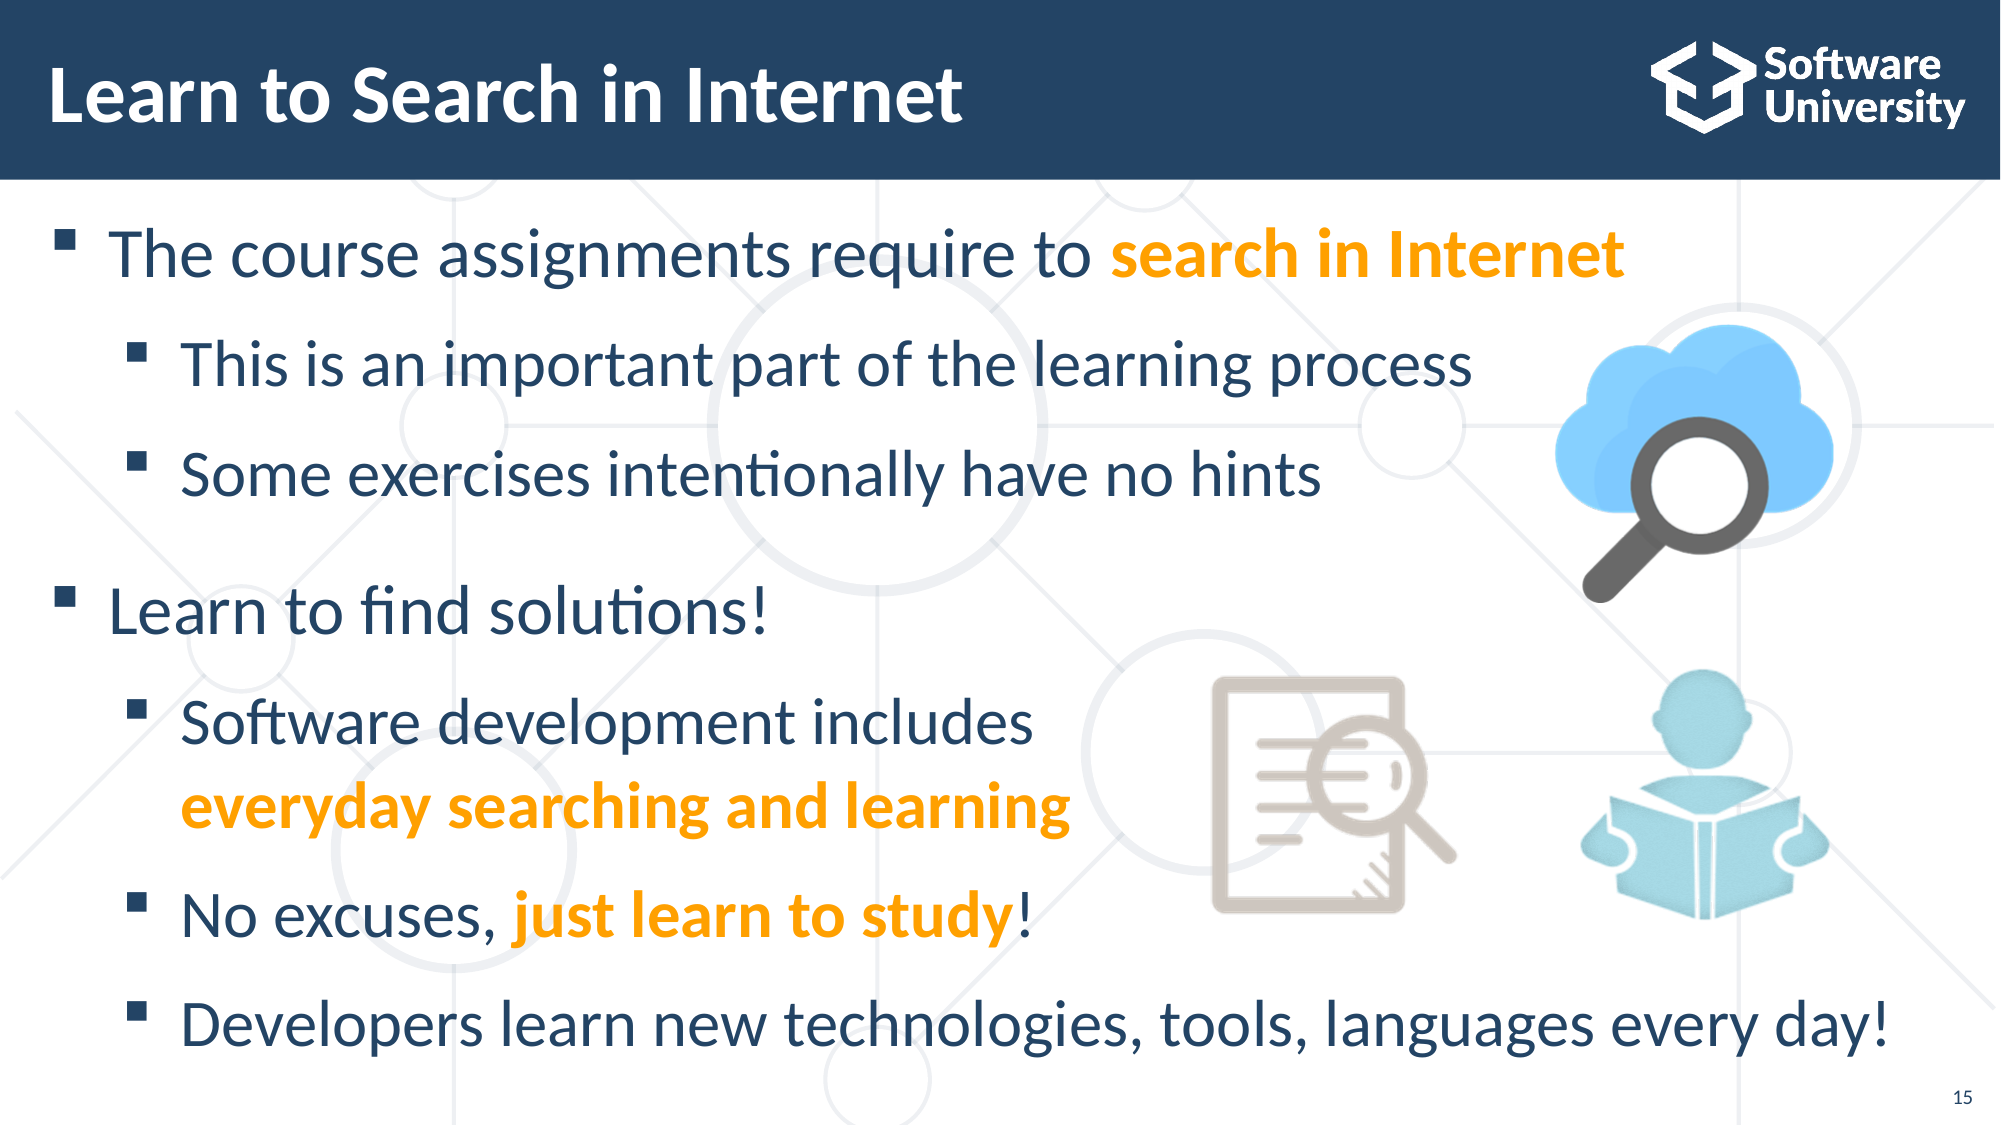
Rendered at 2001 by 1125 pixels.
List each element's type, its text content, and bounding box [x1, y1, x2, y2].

picture [1574, 648, 1836, 941]
picture [1174, 635, 1494, 955]
list The course assignments require to search in Internet This is an important part of the learning process Some exercises intentionally have no hints Learn to find solutions! Software development includes everyday searching and learning No excuses, just learn to study! Developers learn new technologies, tools, languages every day! [31, 196, 1970, 1104]
picture [1651, 41, 1966, 134]
title Learn to Search in Internet [31, 16, 1625, 162]
slide_number 15 [1927, 1067, 1989, 1117]
picture [1553, 324, 1836, 604]
